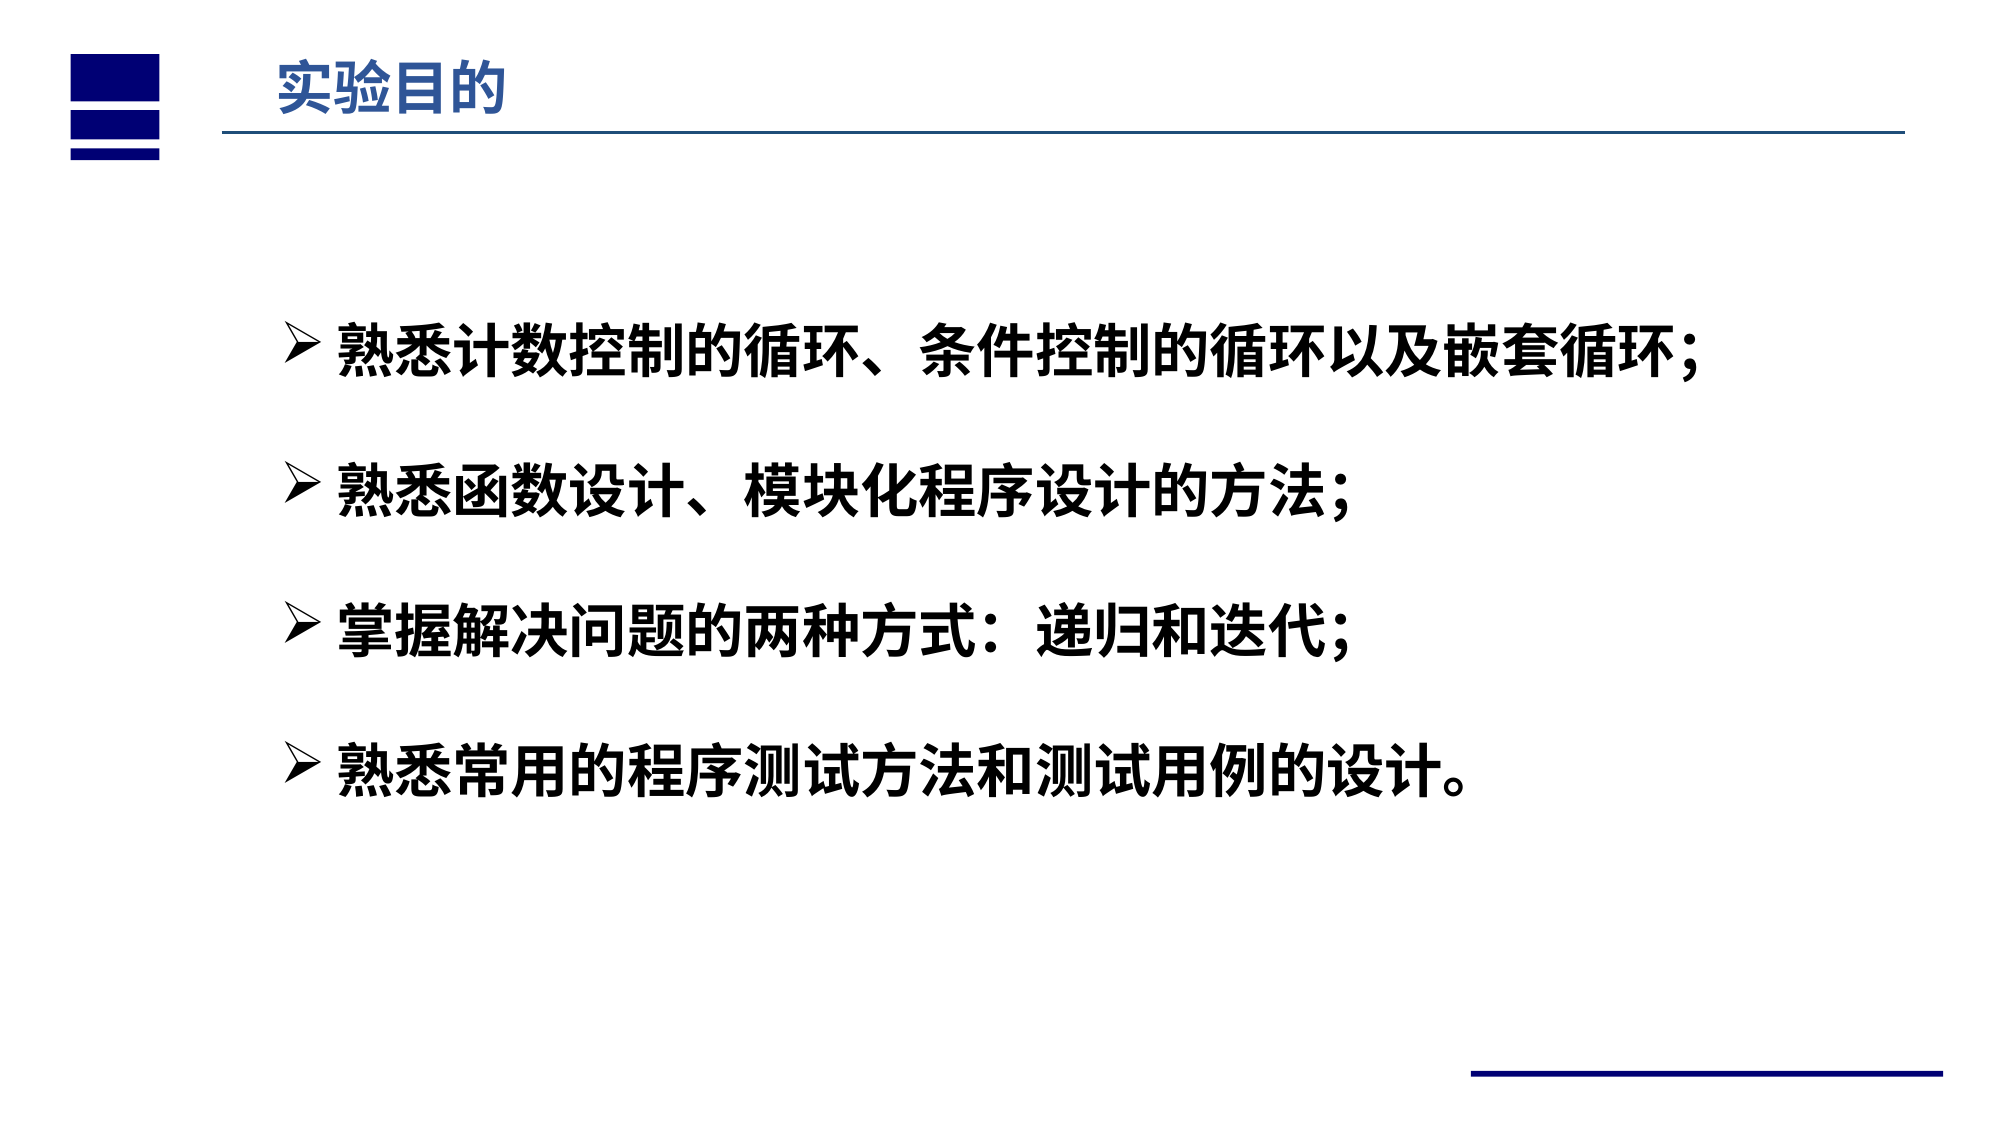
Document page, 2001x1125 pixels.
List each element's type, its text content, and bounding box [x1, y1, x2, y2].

text_box 熟悉计数控制的循环、条件控制的循环以及嵌套循环； 熟悉函数设计、模块化程序设计的方法； 掌握解决问题的两种方式：递归和迭代； 熟悉常用的程序测试方法和测试用例的设计。 [265, 237, 1850, 952]
text_box 实验目的 [260, 43, 717, 129]
